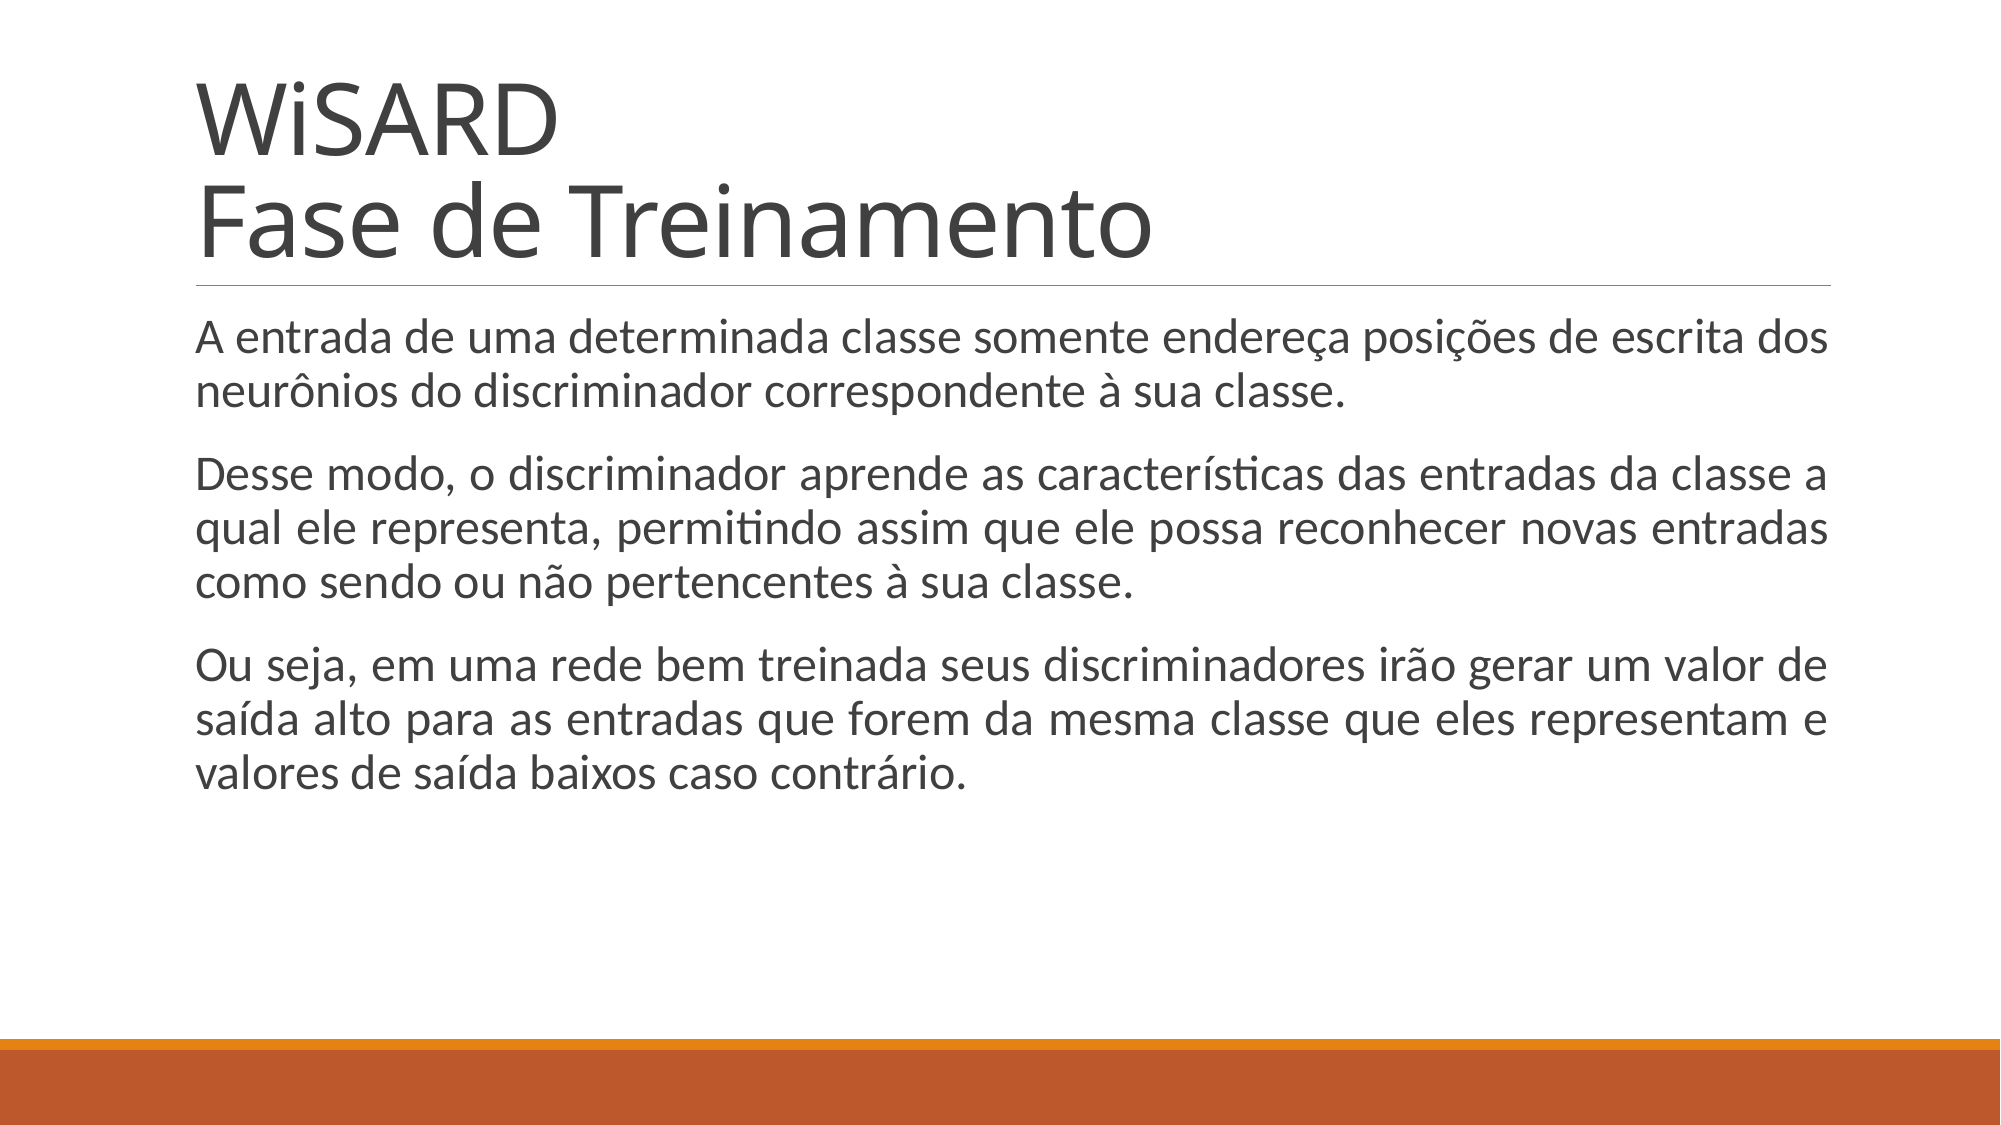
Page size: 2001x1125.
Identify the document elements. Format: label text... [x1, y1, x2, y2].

title WiSARD Fase de Treinamento [180, 47, 1830, 285]
list A entrada de uma determinada classe somente endereça posições de escrita dos neurônios do discriminador correspondente à sua classe. Desse modo, o discriminador aprende as características das entradas da classe a qual ele representa, permitindo assim que ele possa reconhecer novas entradas como sendo ou não pertencentes à sua classe. Ou seja, em uma rede bem treinada seus discriminadores irão gerar um valor de saída alto para as entradas que forem da mesma classe que eles representam e valores de saída baixos caso contrário. [180, 302, 1830, 963]
